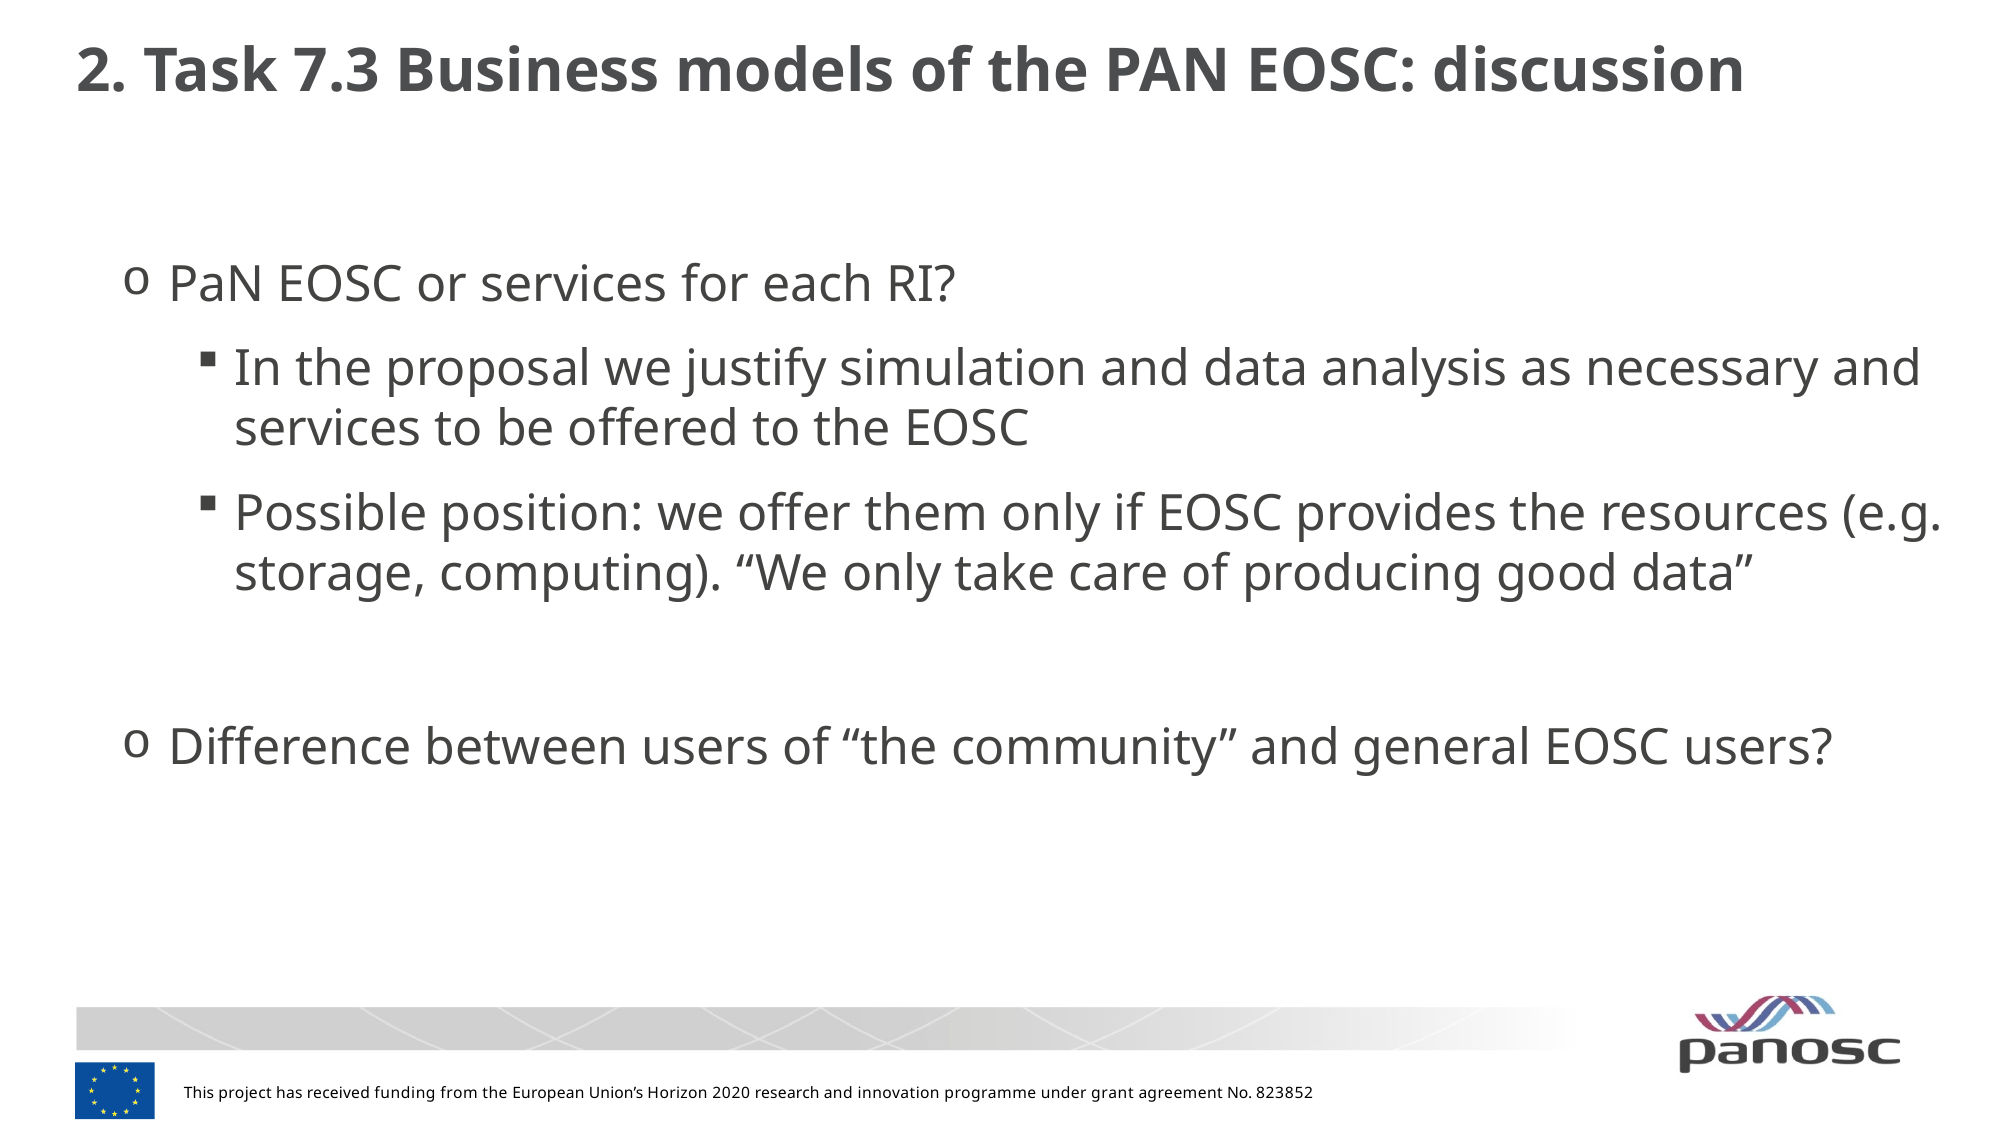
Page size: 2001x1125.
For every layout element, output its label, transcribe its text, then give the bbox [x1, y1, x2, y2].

list PaN EOSC or services for each RI? In the proposal we justify simulation and data analysis as necessary and services to be offered to the EOSC Possible position: we offer them only if EOSC provides the resources (e.g. storage, computing). “We only take care of producing good data” Difference between users of “the community” and general EOSC users? [31, 243, 1969, 917]
title 2. Task 7.3 Business models of the PAN EOSC: discussion [76, 30, 1805, 177]
picture [1, 962, 1999, 1125]
